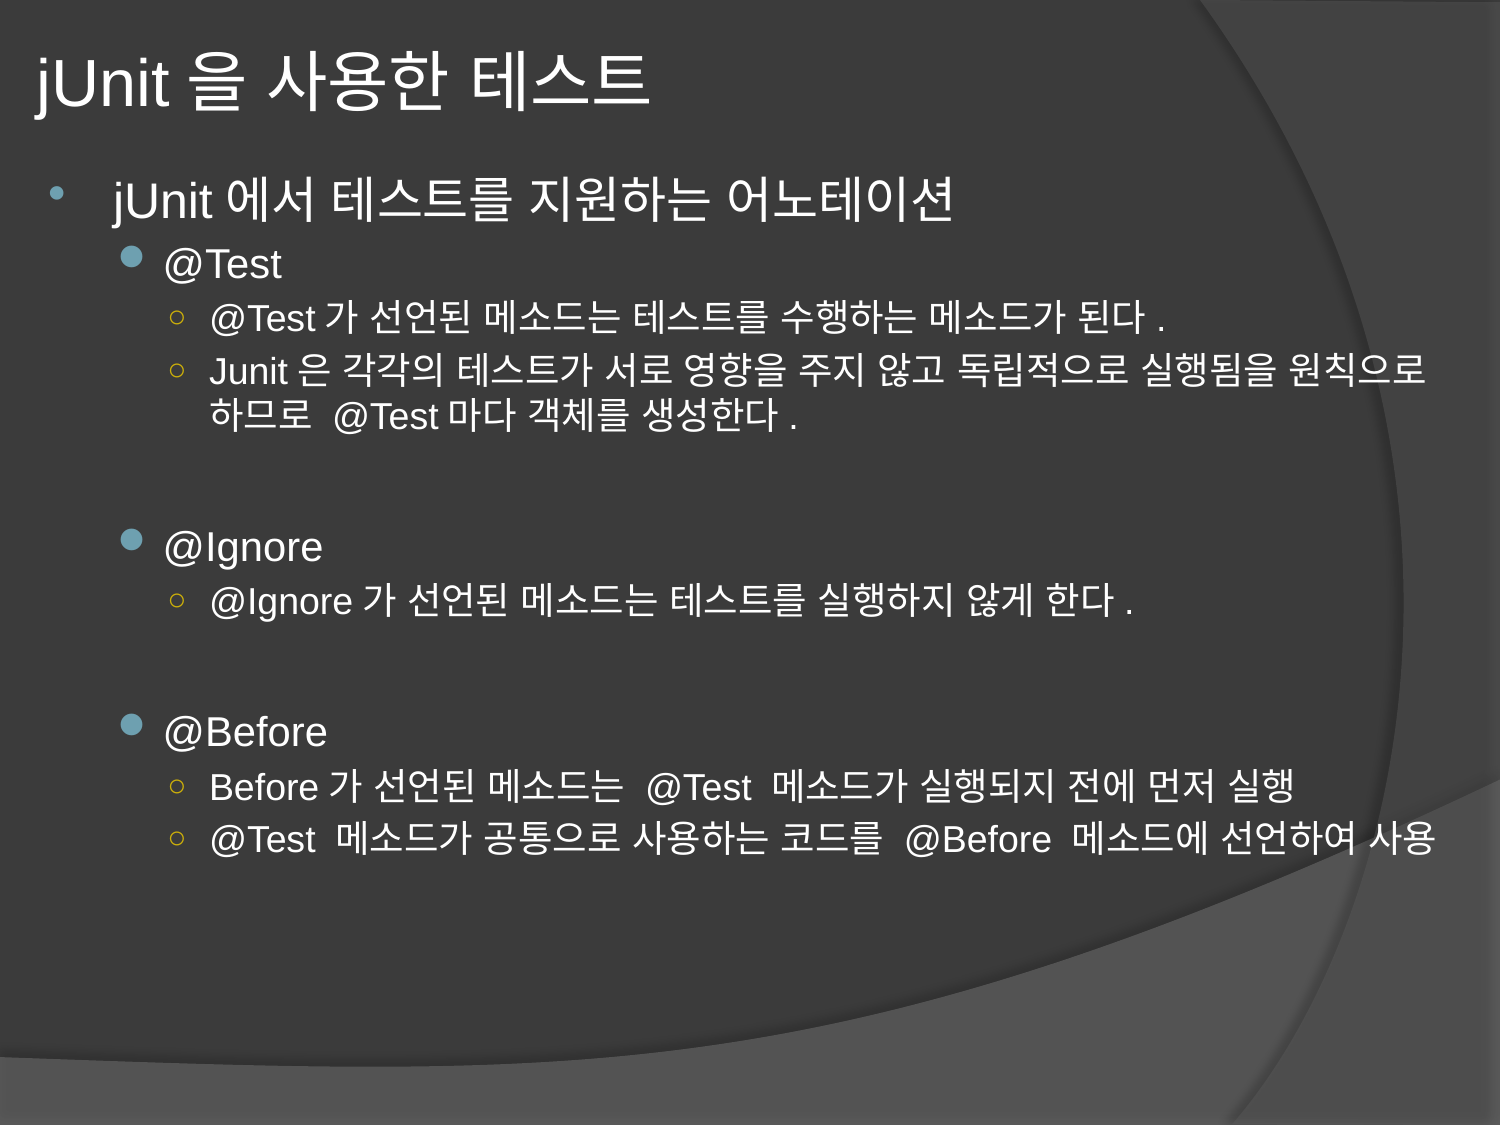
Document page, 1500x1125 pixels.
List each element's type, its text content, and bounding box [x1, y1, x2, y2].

list jUnit에서 테스트를 지원하는 어노테이션 @Test @Test가 선언된 메소드는 테스트를 수행하는 메소드가 된다. Junit은 각각의 테스트가 서로 영향을 주지 않고 독립적으로 실행됨을 원칙으로 하므로 @Test마다 객체를 생성한다. @Ignore @Ignore가 선언된 메소드는 테스트를 실행하지 않게 한다. @Before Before가 선언된 메소드는 @Test 메소드가 실행되지 전에 먼저 실행 @Test 메소드가 공통으로 사용하는 코드를 @Before 메소드에 선언하여 사용 [29, 160, 1471, 1047]
title jUnit을 사용한 테스트 [29, 21, 1471, 138]
